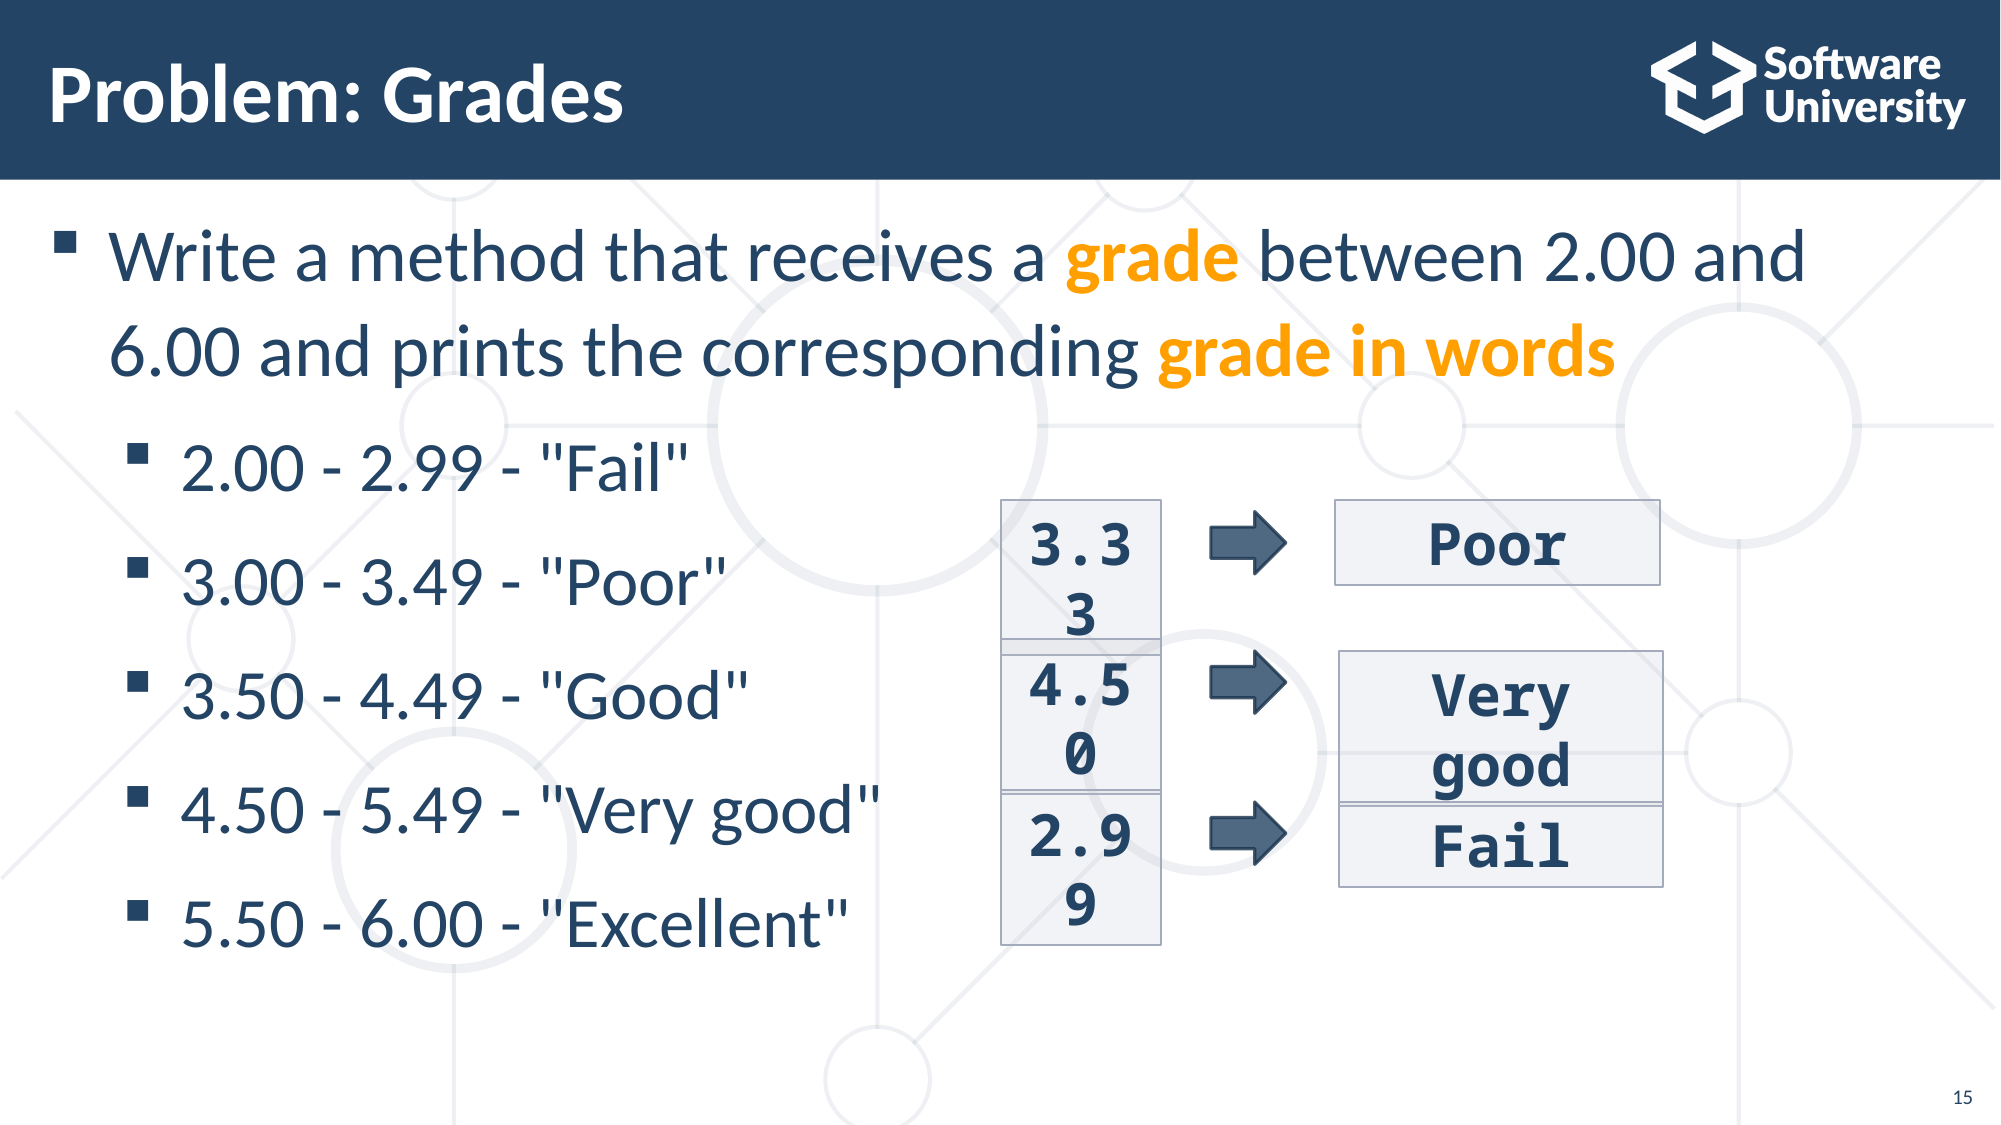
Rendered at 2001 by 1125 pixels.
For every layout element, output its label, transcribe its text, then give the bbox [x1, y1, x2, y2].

text_box Fail [1339, 801, 1664, 887]
text_box 4.50 [1000, 639, 1162, 790]
slide_number 15 [1927, 1067, 1989, 1117]
text_box 2.99 [1000, 790, 1162, 945]
text_box [1208, 509, 1289, 576]
text_box 3.33 [1000, 499, 1162, 639]
text_box Very good [1339, 650, 1664, 801]
picture [1651, 41, 1966, 134]
title Problem: Grades [31, 16, 1625, 162]
list Write a method that receives a grade between 2.00 and 6.00 and prints the corresponding grade in words 2.00 - 2.99 - "Fail" 3.00 - 3.49 - "Poor" 3.50 - 4.49 - "Good" 4.50 - 5.49 - "Very good" 5.50 - 6.00 - "Excellent" [31, 196, 1970, 1104]
text_box Poor [1335, 500, 1661, 585]
text_box [1208, 799, 1289, 867]
text_box [1208, 648, 1289, 716]
